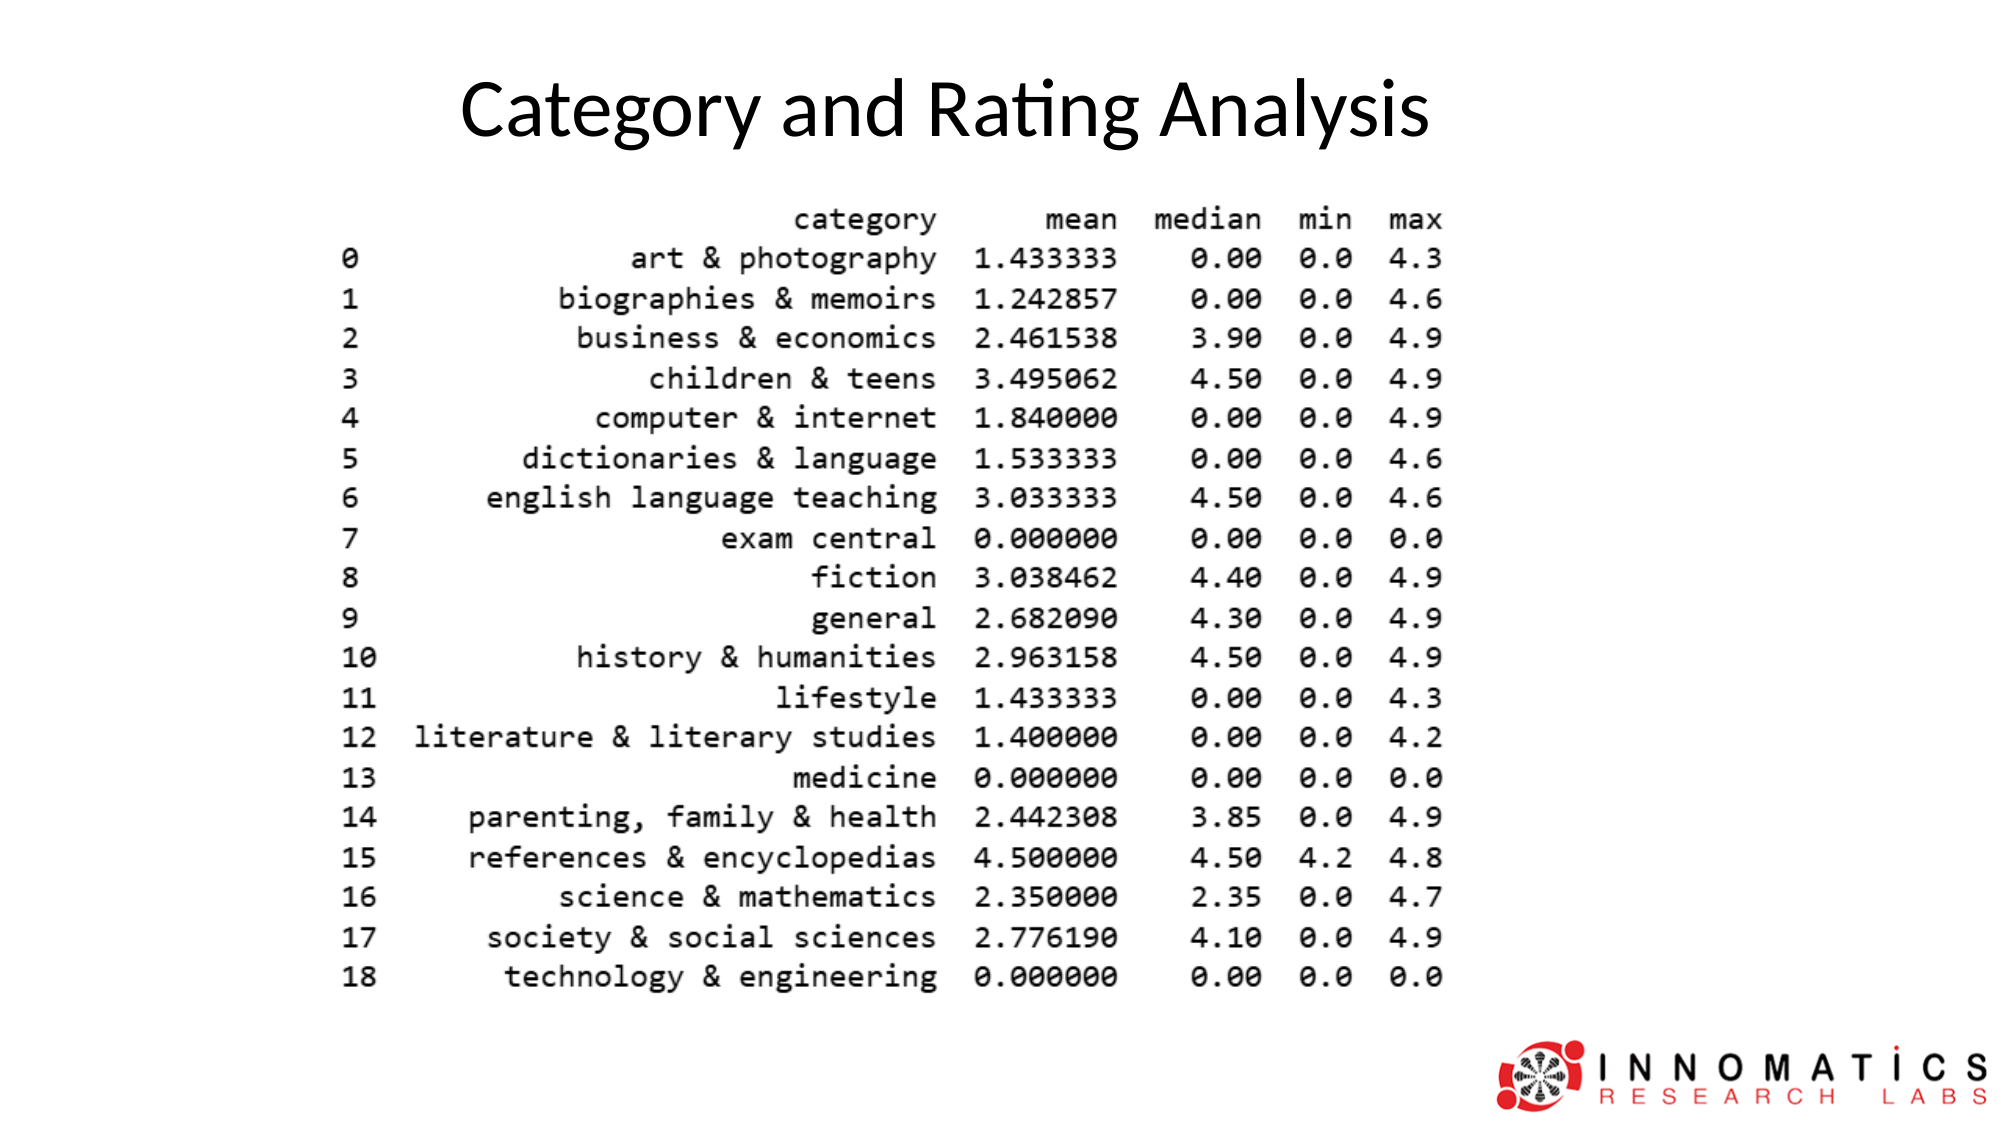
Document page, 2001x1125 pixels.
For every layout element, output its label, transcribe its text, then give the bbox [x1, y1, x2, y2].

title Category and Rating Analysis [196, 46, 1697, 163]
picture [1482, 1029, 2000, 1124]
picture [330, 187, 1488, 1026]
